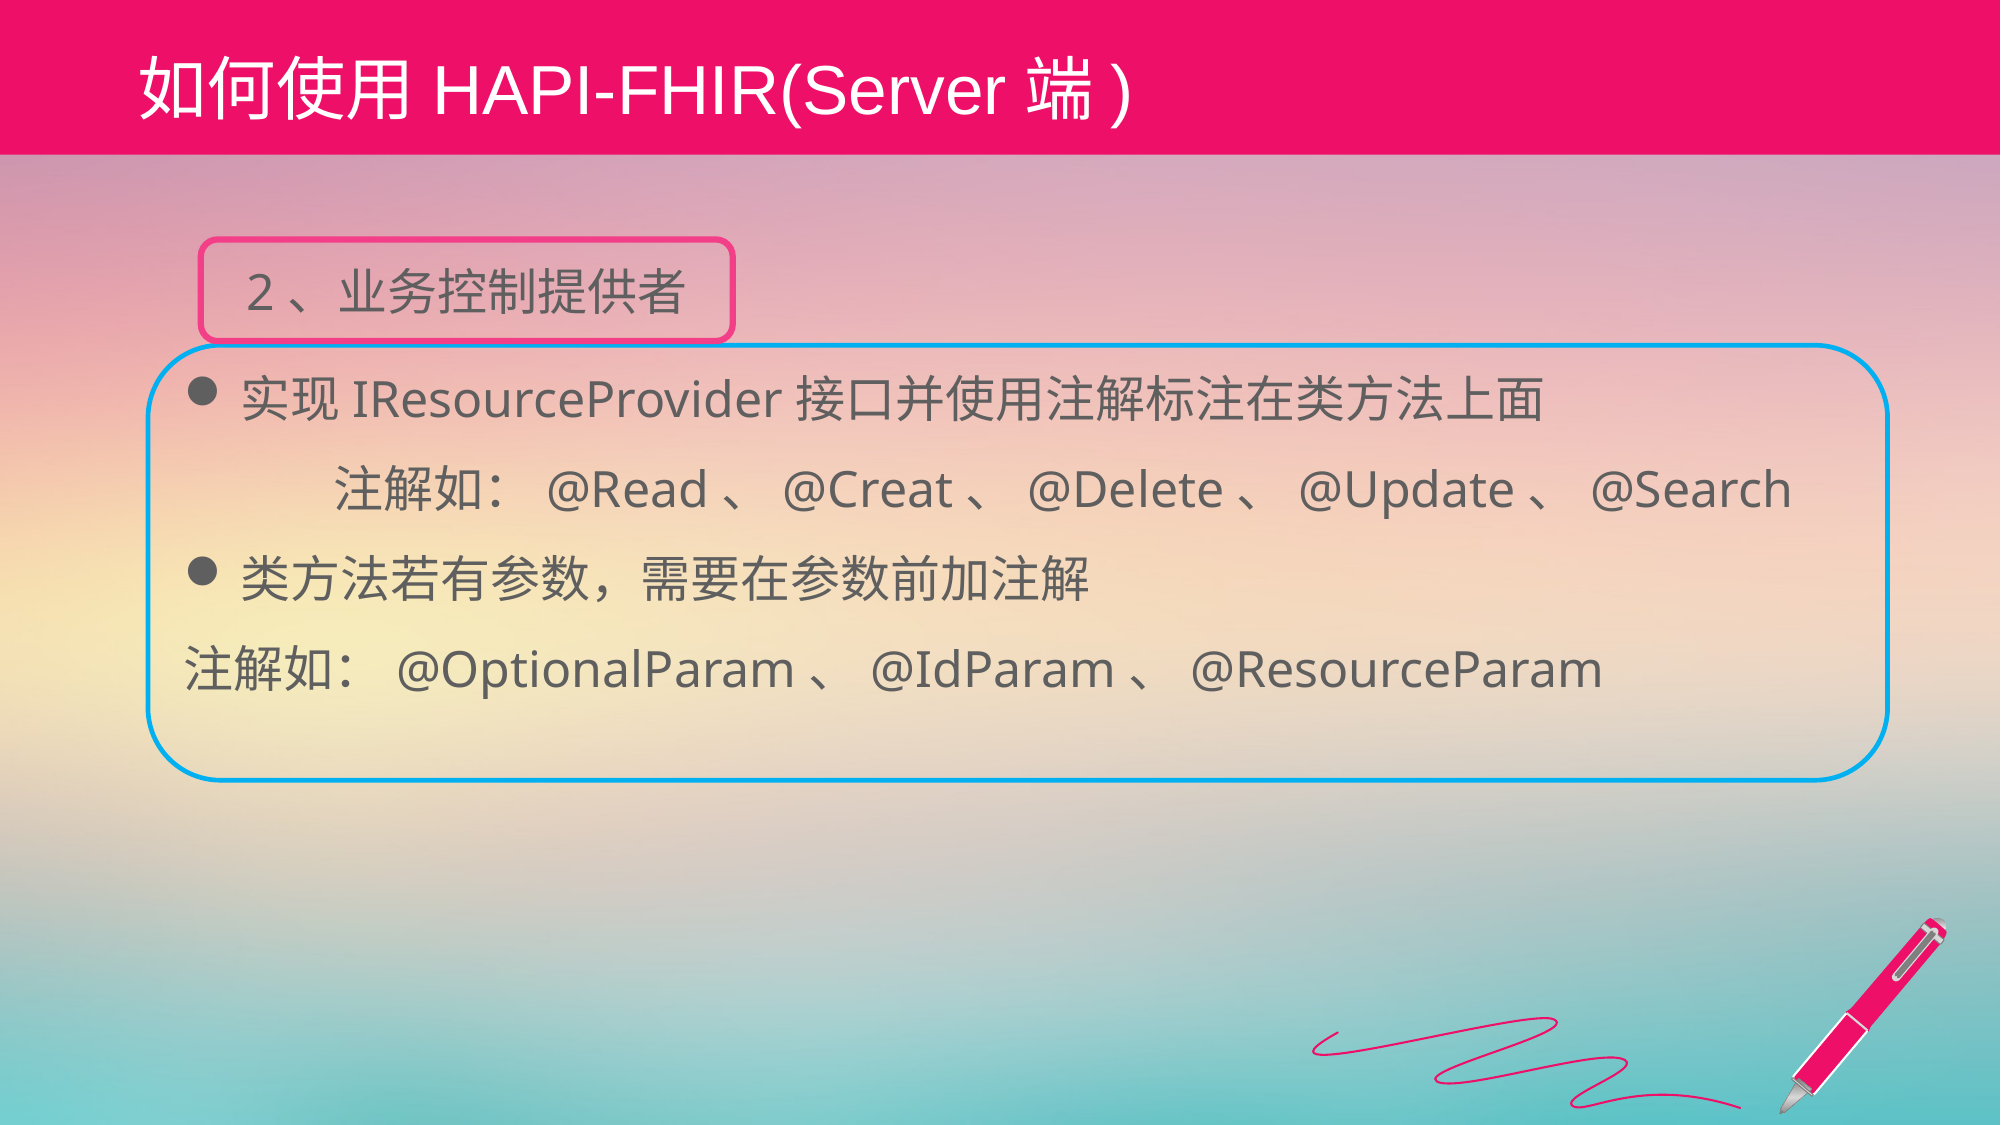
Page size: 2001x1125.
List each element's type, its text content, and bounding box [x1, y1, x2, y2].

title 如何使用HAPI-FHIR(Server端) [122, 38, 1878, 138]
picture [0, 155, 2000, 1125]
text_box 2、业务控制提供者 [199, 238, 734, 343]
text_box 实现IResourceProvider接口并使用注解标注在类方法上面 注解如：@Read、@Creat、@Delete、@Update、@Search 类方法若有参数，需要在参数前加注解 注解如：@OptionalParam、@IdParam、@ResourceParam [146, 344, 1889, 782]
